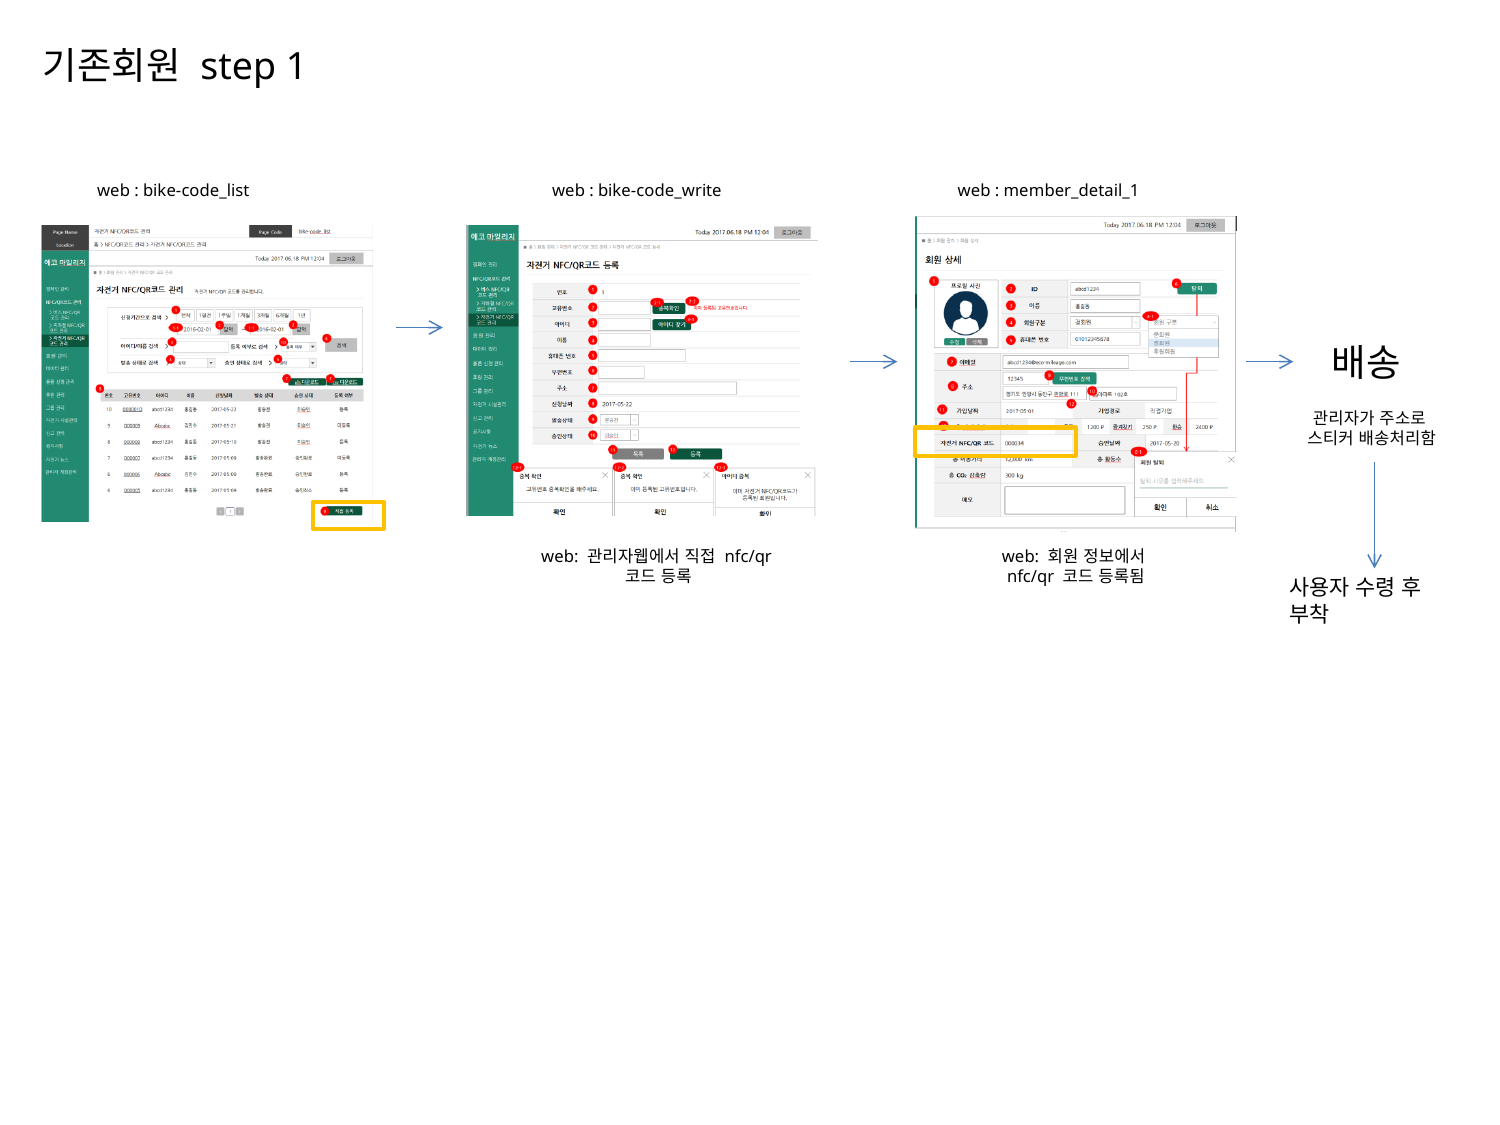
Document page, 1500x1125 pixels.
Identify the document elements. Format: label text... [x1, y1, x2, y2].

text_box web : bike-code_write [537, 172, 804, 208]
text_box 기존회원 step 1 [28, 34, 372, 95]
picture [40, 225, 374, 523]
text_box web : bike-code_list [82, 172, 349, 208]
text_box [373, 500, 386, 531]
text_box 사용자 수령 후 부착 [1274, 566, 1461, 634]
text_box web: 회원 정보에서 nfc/qr 코드 등록됨 [942, 540, 1210, 594]
text_box web : member_detail_1 [942, 172, 1210, 208]
text_box 관리자가 주소로 스티커 배송처리함 [1257, 400, 1486, 456]
text_box web: 관리자웹에서 직접 nfc/qr코드 등록 [525, 538, 792, 594]
picture [466, 225, 818, 516]
text_box 배송 [1316, 331, 1433, 392]
picture [915, 216, 1237, 532]
